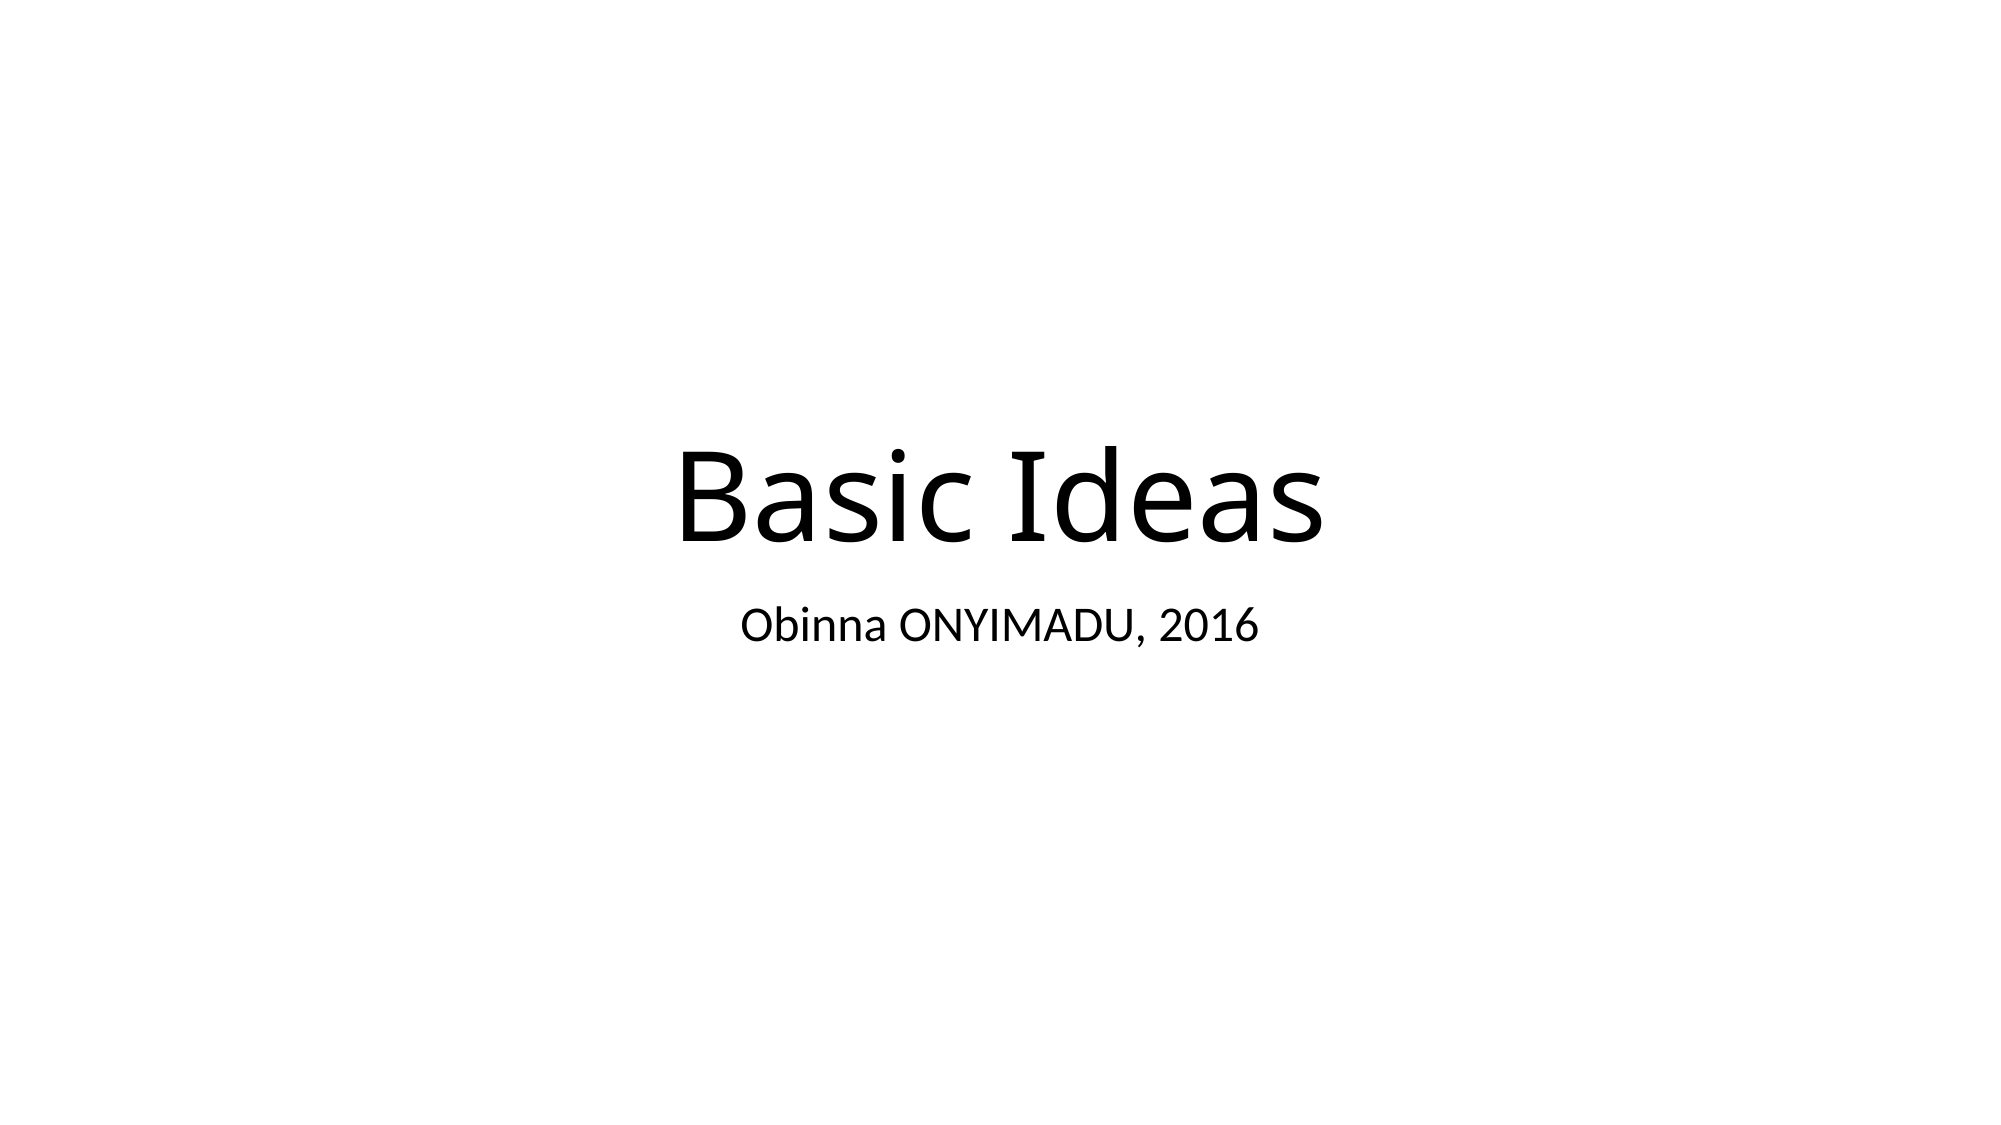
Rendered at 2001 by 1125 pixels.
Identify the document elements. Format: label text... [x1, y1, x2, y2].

title Basic Ideas [249, 184, 1750, 576]
subtitle Obinna ONYIMADU, 2016 [249, 590, 1750, 863]
